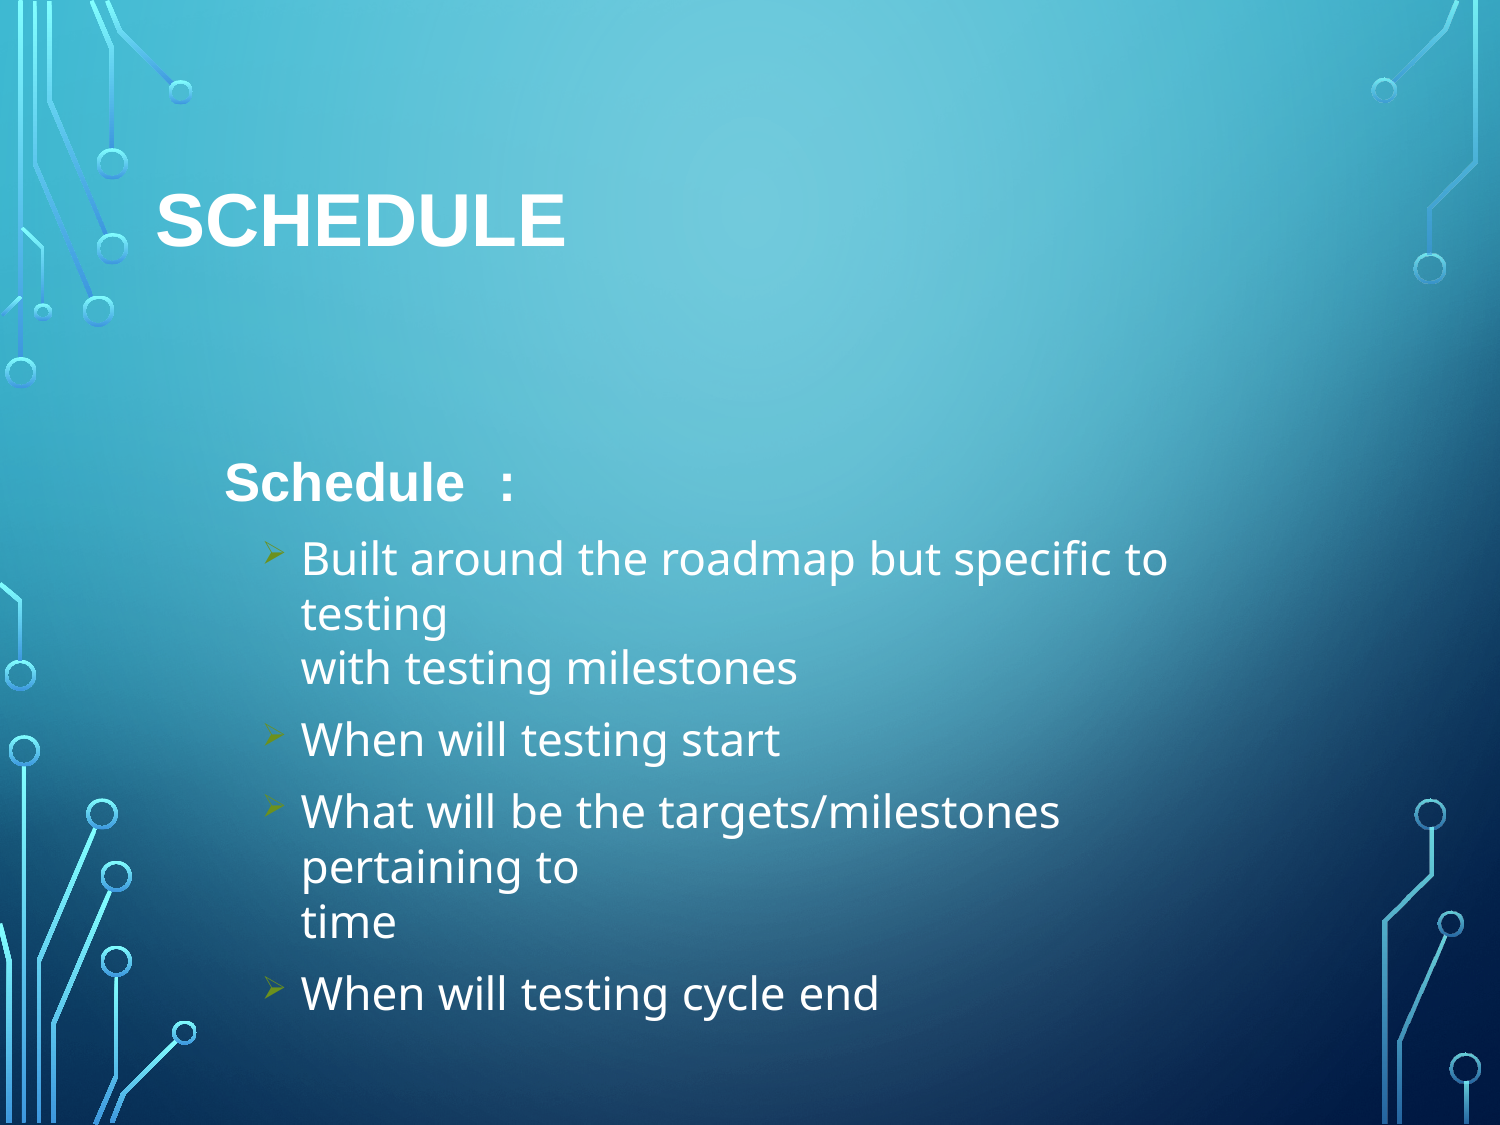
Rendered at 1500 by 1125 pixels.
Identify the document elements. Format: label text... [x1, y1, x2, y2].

text_box Schedule : Built around the roadmap but specific to testing with testing milestones When will testing start What will be the targets/milestones pertaining to time When will testing cycle end [222, 425, 1277, 1020]
title Schedule [140, 101, 1360, 344]
